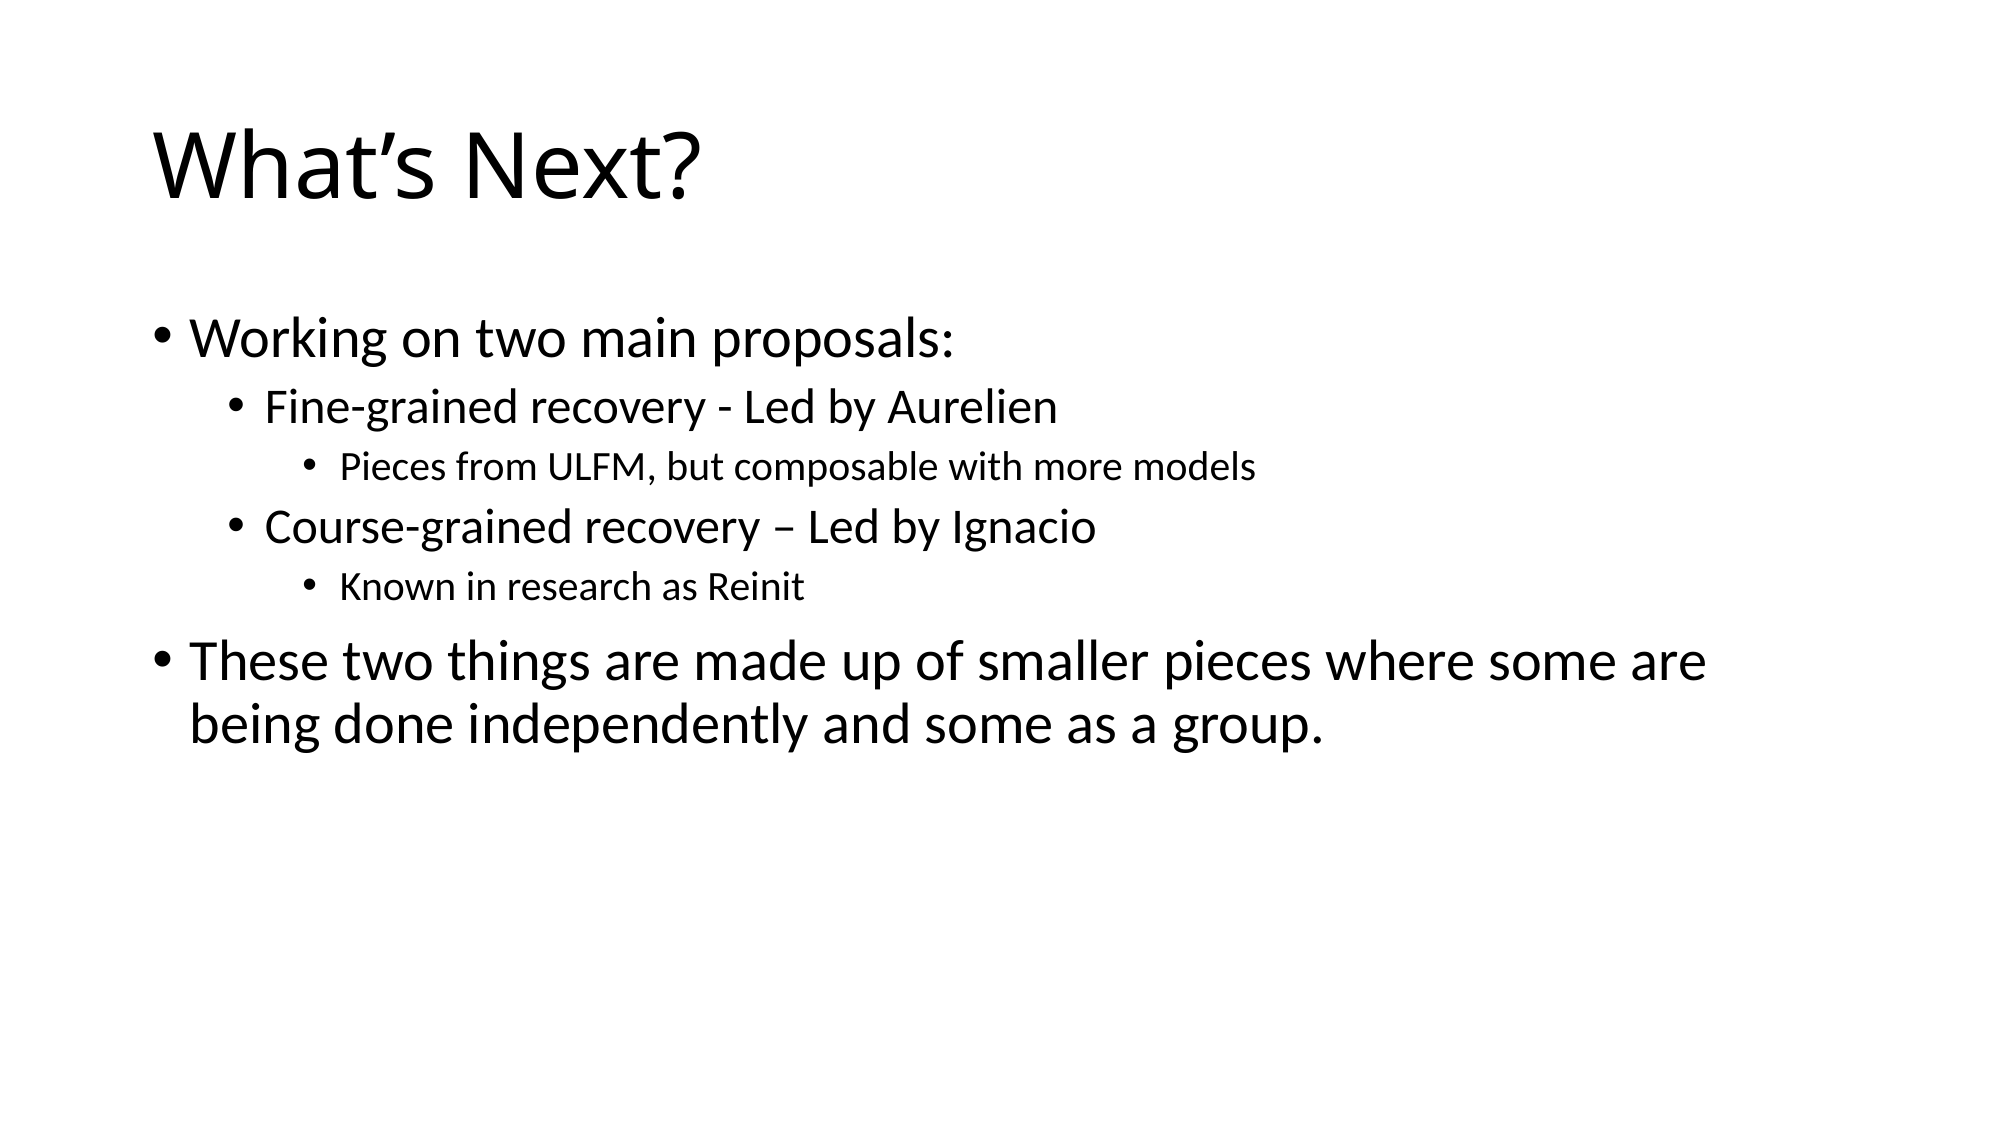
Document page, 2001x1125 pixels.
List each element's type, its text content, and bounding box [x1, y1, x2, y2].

title What’s Next? [137, 59, 1863, 278]
list Working on two main proposals: Fine-grained recovery - Led by Aurelien Pieces from ULFM, but composable with more models Course-grained recovery – Led by Ignacio Known in research as Reinit These two things are made up of smaller pieces where some are being done independently and some as a group. [137, 299, 1863, 1014]
